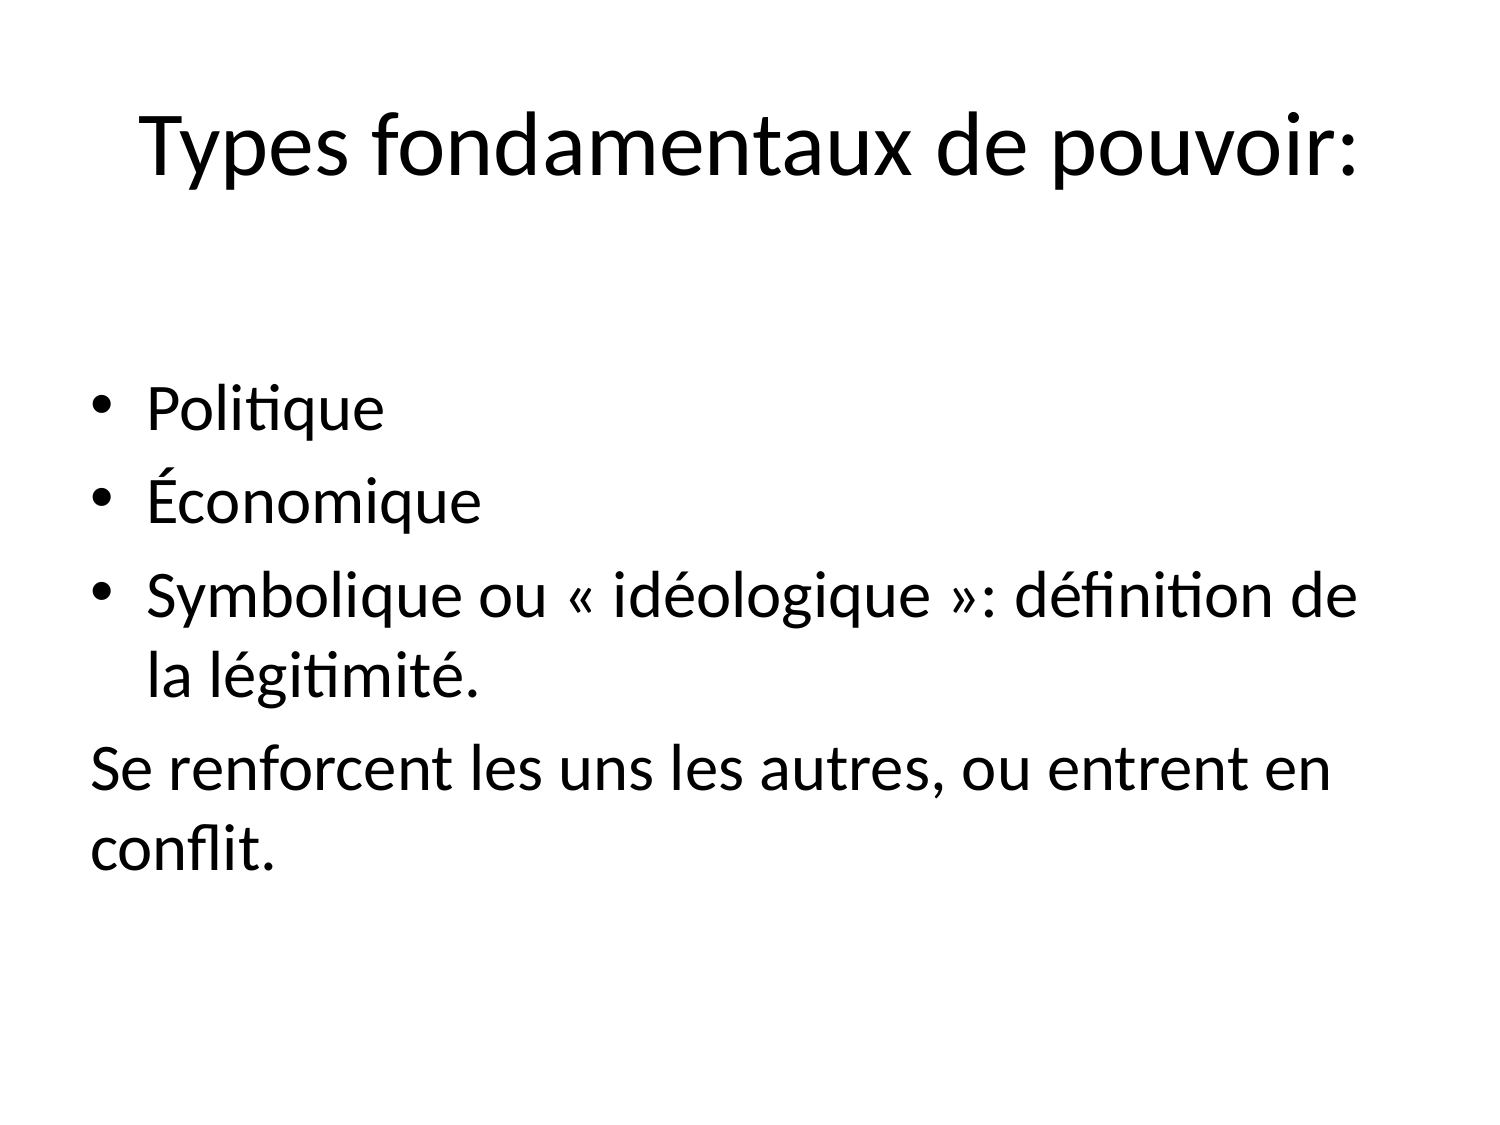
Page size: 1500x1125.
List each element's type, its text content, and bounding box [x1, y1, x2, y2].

list Politique Économique Symbolique ou « idéologique »: définition de la légitimité. Se renforcent les uns les autres, ou entrent en conflit. [75, 262, 1425, 1005]
title Types fondamentaux de pouvoir: [75, 45, 1425, 233]
